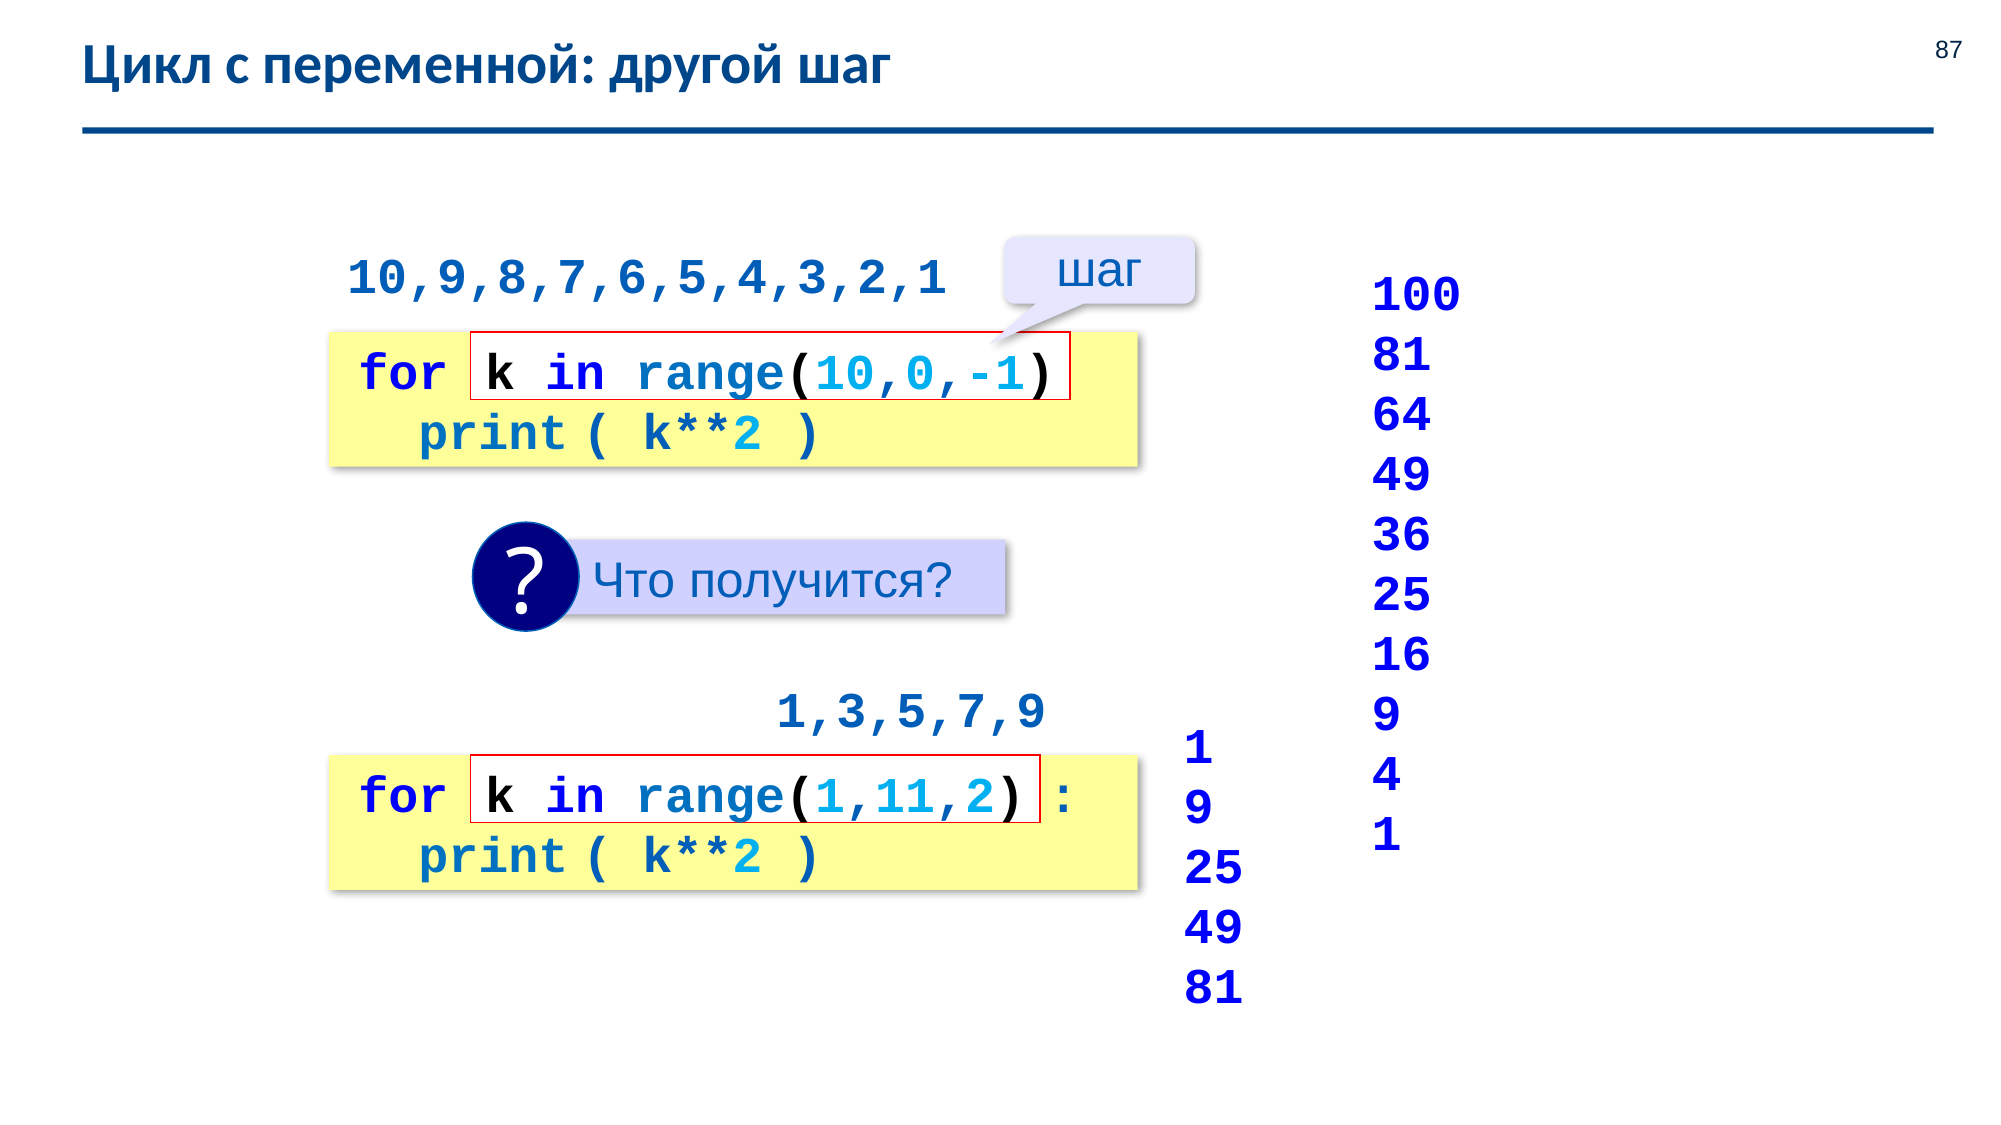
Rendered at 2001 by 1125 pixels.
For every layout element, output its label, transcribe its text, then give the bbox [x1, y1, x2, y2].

text_box 100 81 64 49 36 25 16 9 4 1 [1356, 252, 1477, 868]
text_box for : print ( k**2 ) [328, 332, 1138, 467]
text_box 10,9,8,7,6,5,4,3,2,1 [332, 235, 963, 311]
title Цикл с переменной: другой шаг [67, 25, 1900, 103]
text_box 1 9 25 49 81 [1168, 706, 1259, 1021]
text_box 1,3,5,7,9 [761, 669, 1062, 745]
text_box for : print ( k**2 ) [328, 755, 1138, 890]
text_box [472, 522, 1006, 632]
text_box шаг [988, 237, 1195, 345]
slide_number 87 [1841, 33, 2000, 64]
text_box k in range(10,0,-1) [470, 332, 1071, 400]
text_box k in range(1,11,2) [470, 755, 1041, 823]
